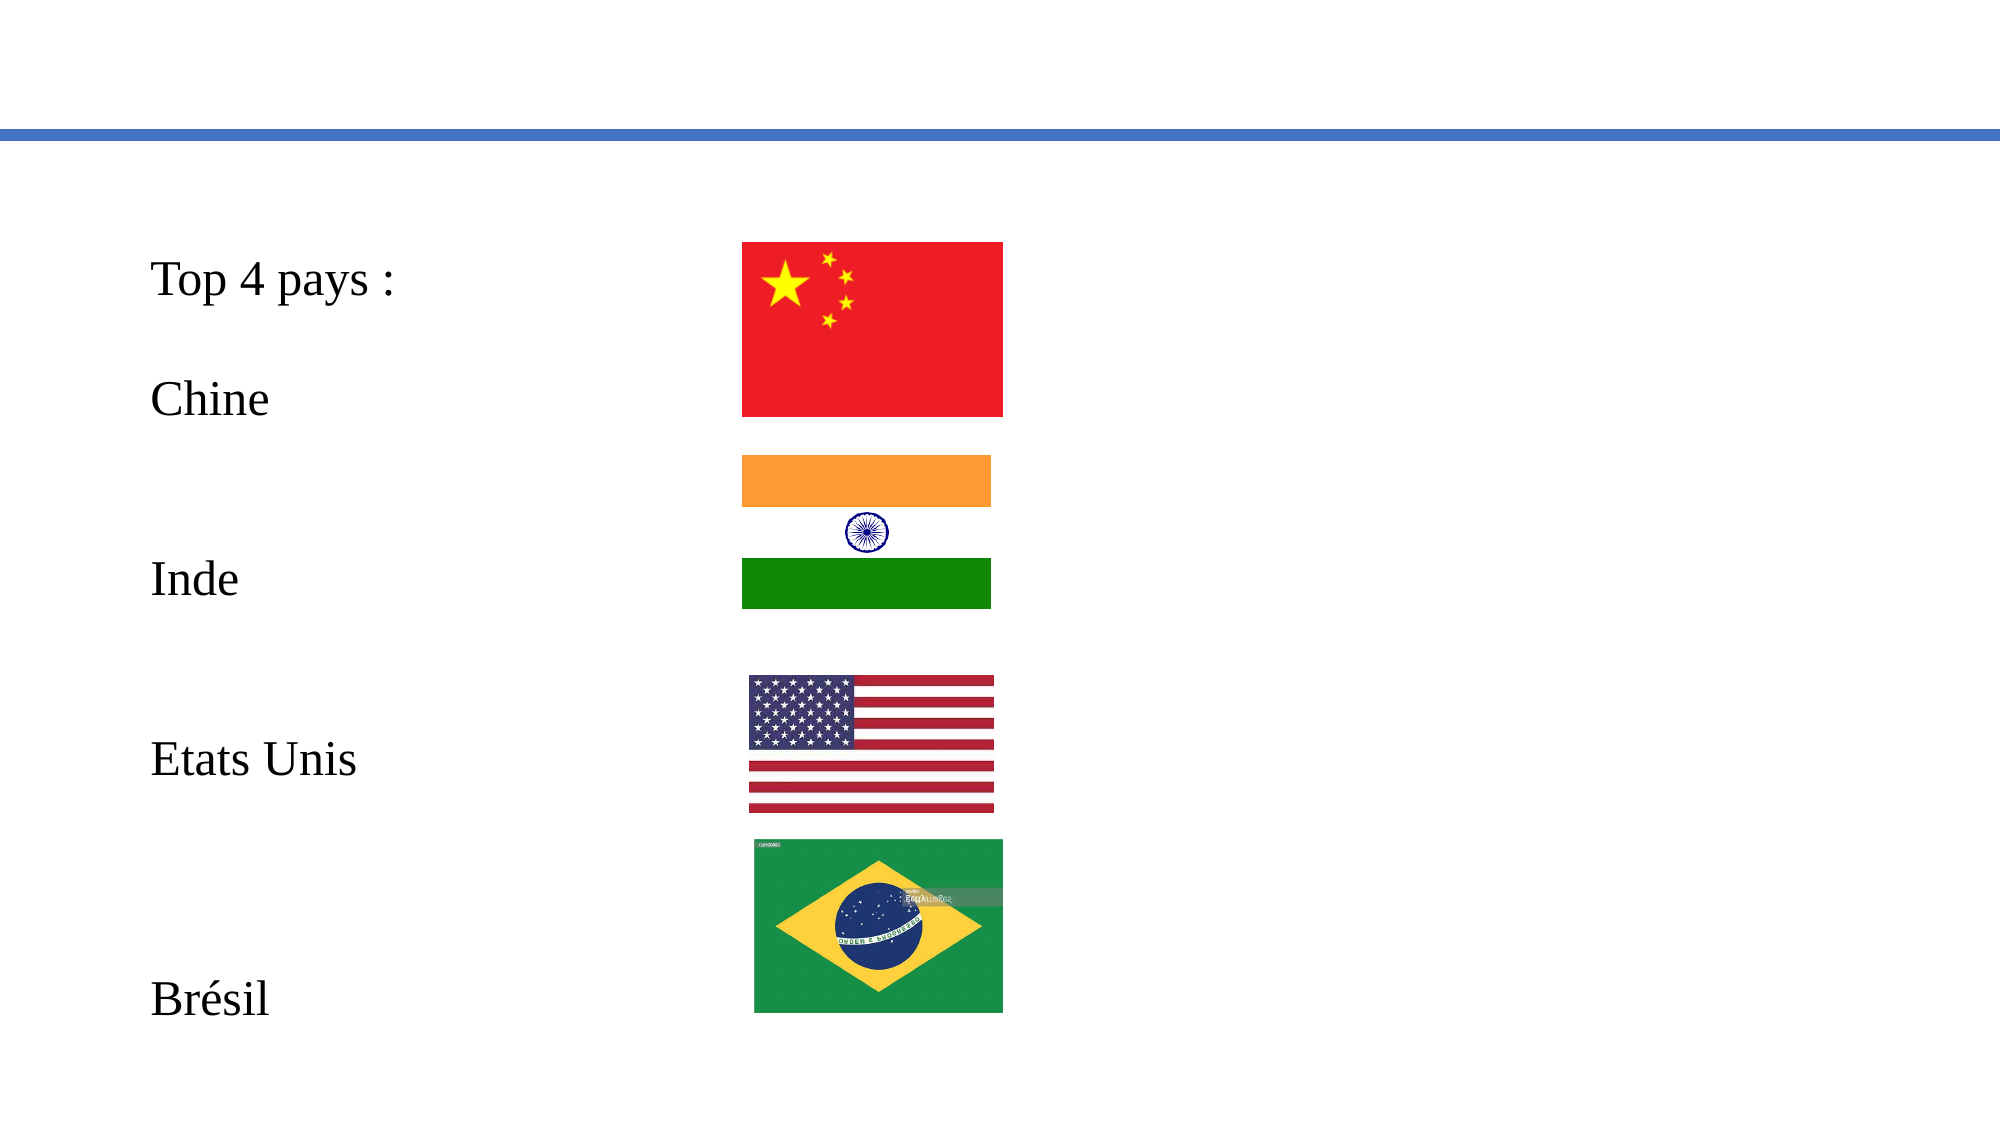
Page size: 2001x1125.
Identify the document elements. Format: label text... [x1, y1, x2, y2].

text_box Top 4 pays : Chine Inde Etats Unis Brésil [135, 237, 1775, 1033]
picture [754, 839, 1003, 1014]
picture [749, 675, 994, 813]
picture [741, 242, 1003, 417]
picture [741, 455, 991, 609]
